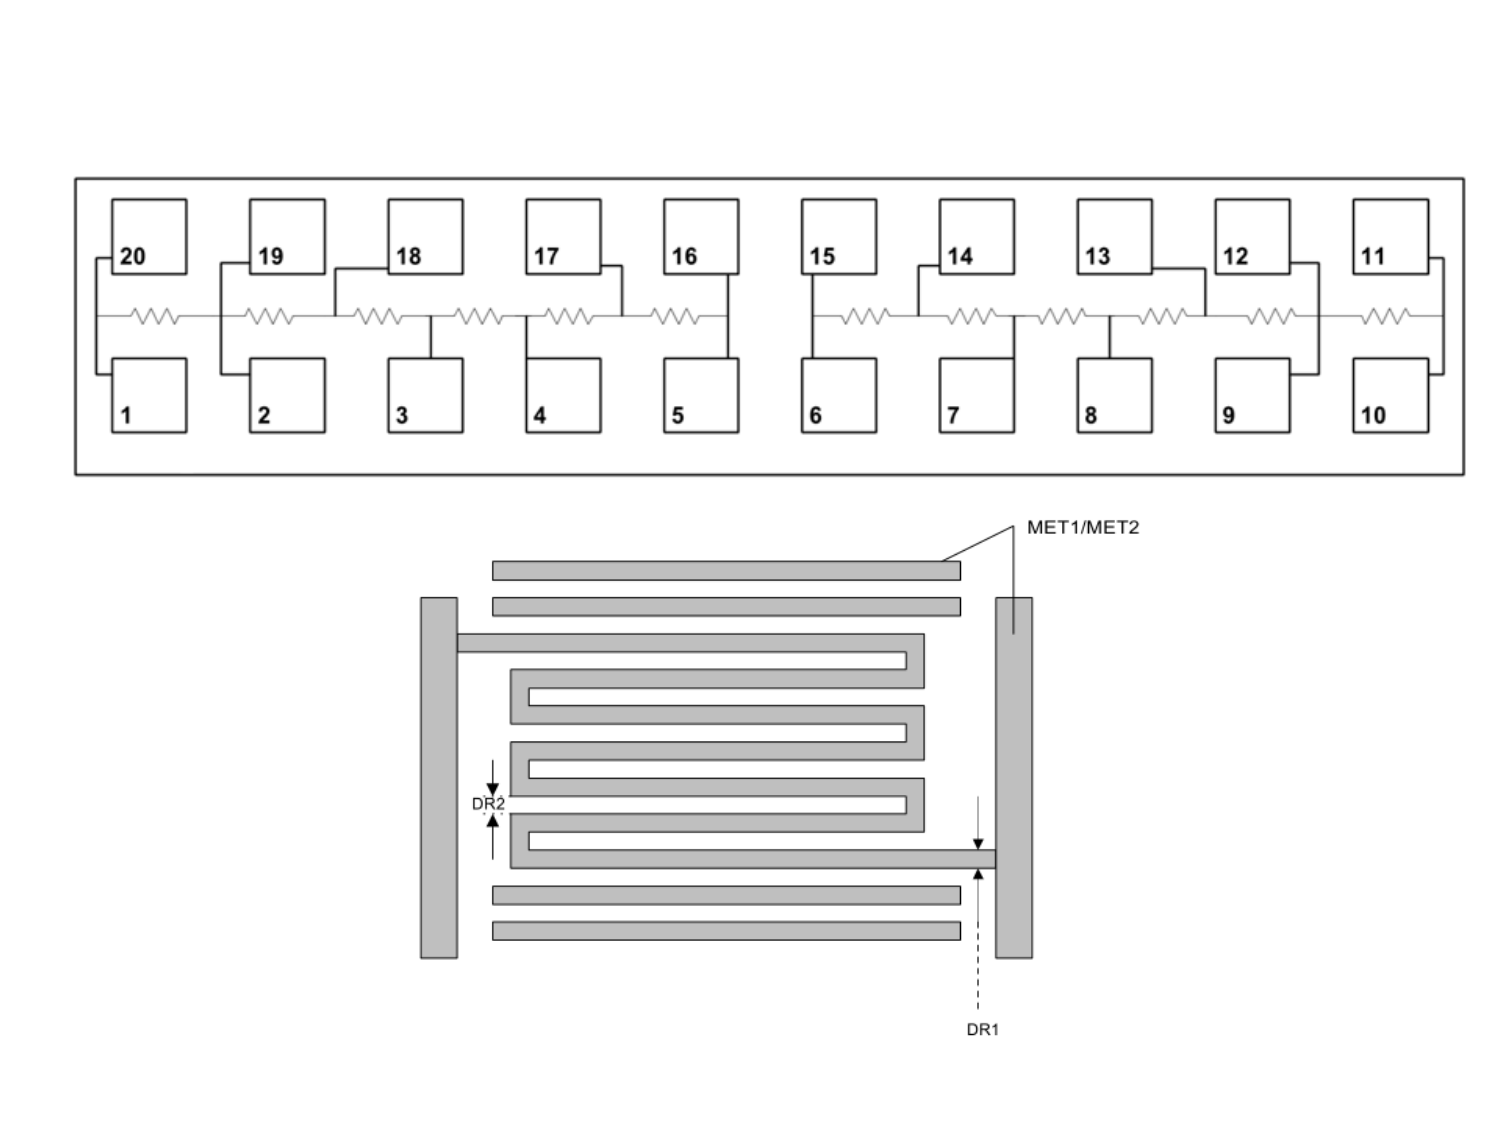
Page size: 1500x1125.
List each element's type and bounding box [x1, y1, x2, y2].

text_box [71, 174, 1500, 1065]
